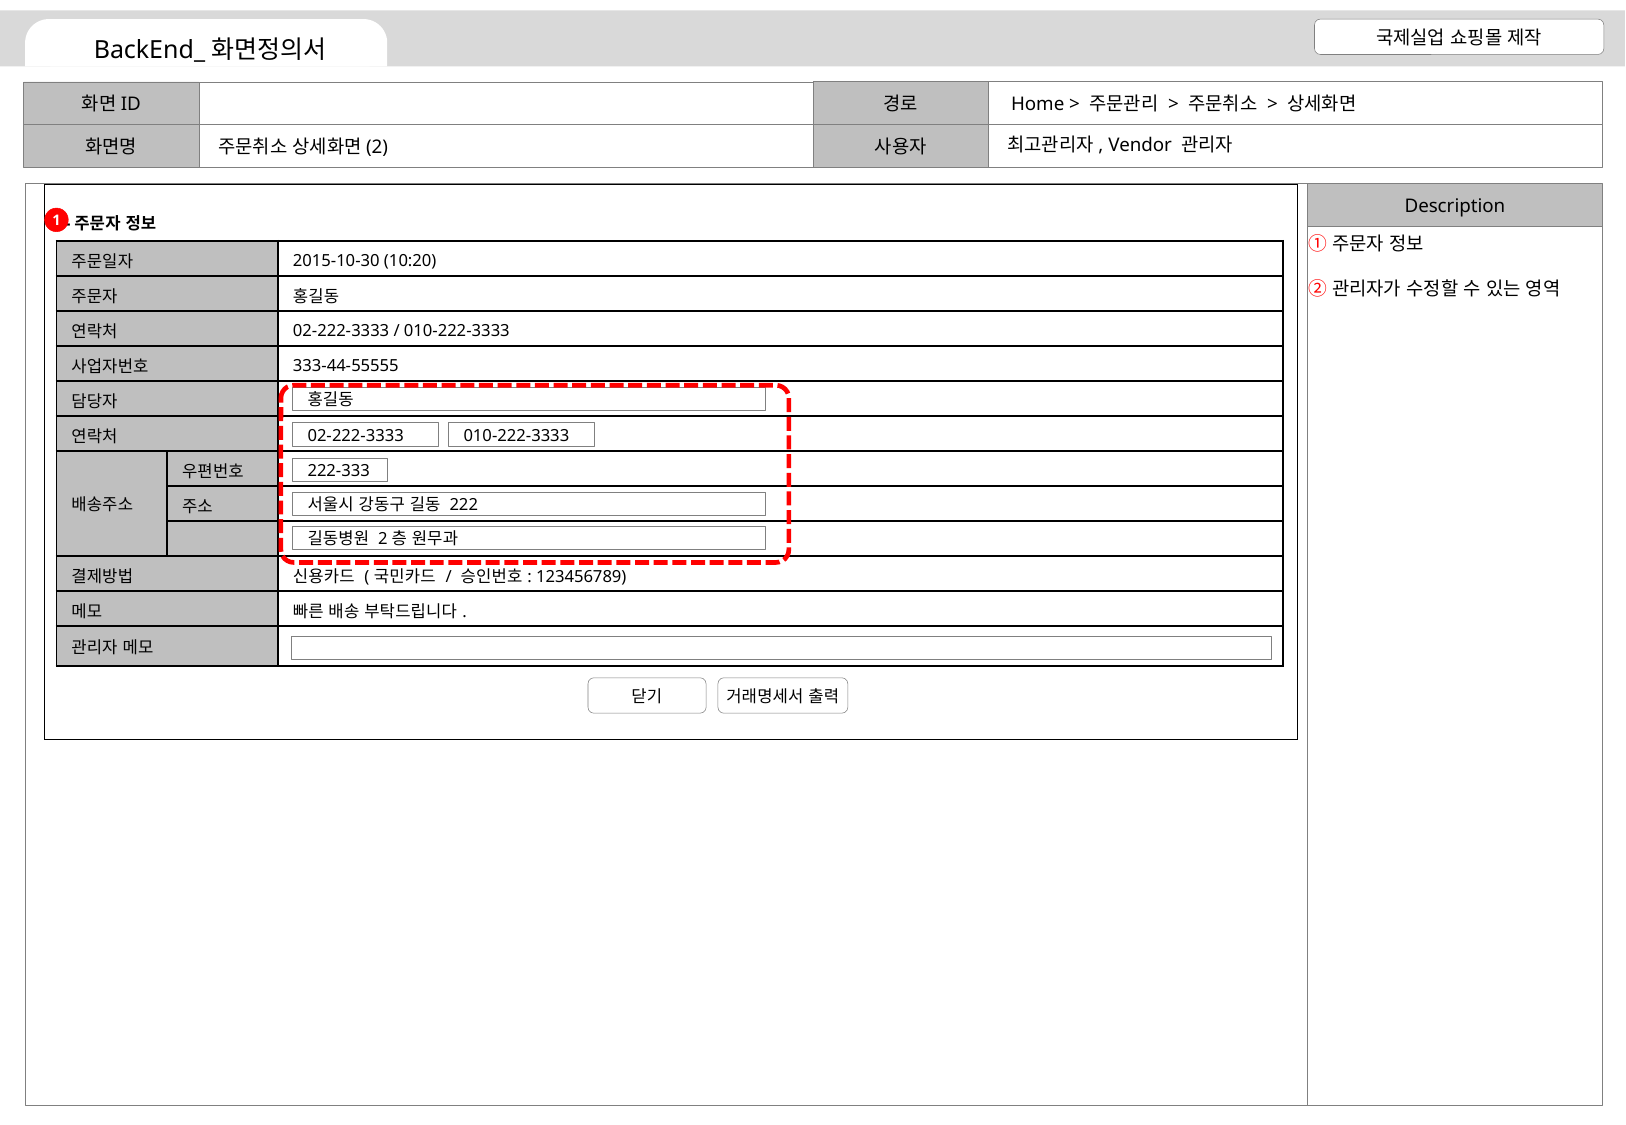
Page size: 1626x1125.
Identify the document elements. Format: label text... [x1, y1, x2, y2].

table_header 주문일자 [57, 242, 277, 275]
text_box 주문자 정보 관리자가 수정할 수 있는 영역 [1307, 230, 1606, 1108]
text_box 2015-10-31 10:20 [278, 383, 791, 565]
table_cell 신용카드 (국민카드 / 승인번호: 123456789) [279, 557, 1282, 590]
table_cell 결제방법 [57, 557, 277, 590]
table_cell 사업자번호 [57, 347, 277, 380]
table_cell 우편번호 [168, 452, 277, 485]
table_cell 메모 [57, 592, 277, 625]
table_cell [789, 522, 1282, 555]
table_cell 빠른 배송 부탁드립니다. [279, 592, 1282, 625]
table_cell 연락처 [57, 417, 277, 450]
text_box 닫기 [585, 675, 709, 716]
text_box 최고관리자, Vendor 관리자 [992, 125, 1249, 163]
table_cell 02-222-3333 / 010-222-3333 [279, 312, 1282, 345]
table_cell 관리자 메모 [57, 627, 277, 665]
table_cell 주문자 [57, 277, 277, 310]
text_box [289, 634, 1273, 662]
table_cell [279, 382, 1282, 415]
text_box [292, 422, 595, 447]
text_box 1 [42, 205, 71, 234]
text_box 주문취소 상세화면(2) [203, 127, 404, 165]
table_cell 배송주소 [57, 452, 166, 555]
text_box 거래명세서 출력 [715, 675, 850, 716]
table_cell [279, 627, 1282, 665]
table_cell 333-44-55555 [279, 347, 1282, 380]
table_cell 홍길동 [279, 277, 1282, 310]
table_cell 연락처 [57, 312, 277, 345]
table_header 2015-10-30 (10:20) [279, 242, 1282, 275]
table_cell [789, 452, 1282, 485]
text_box -주문자 정보 [59, 205, 163, 241]
table_cell [789, 487, 1282, 520]
text_box Home > 주문관리 > 주문취소 > 상세화면 [996, 83, 1372, 122]
table_cell 담당자 [57, 382, 277, 415]
text_box [44, 184, 1298, 740]
table_cell 주소 [168, 487, 277, 520]
table_cell [789, 417, 1282, 450]
table_cell [168, 522, 277, 555]
